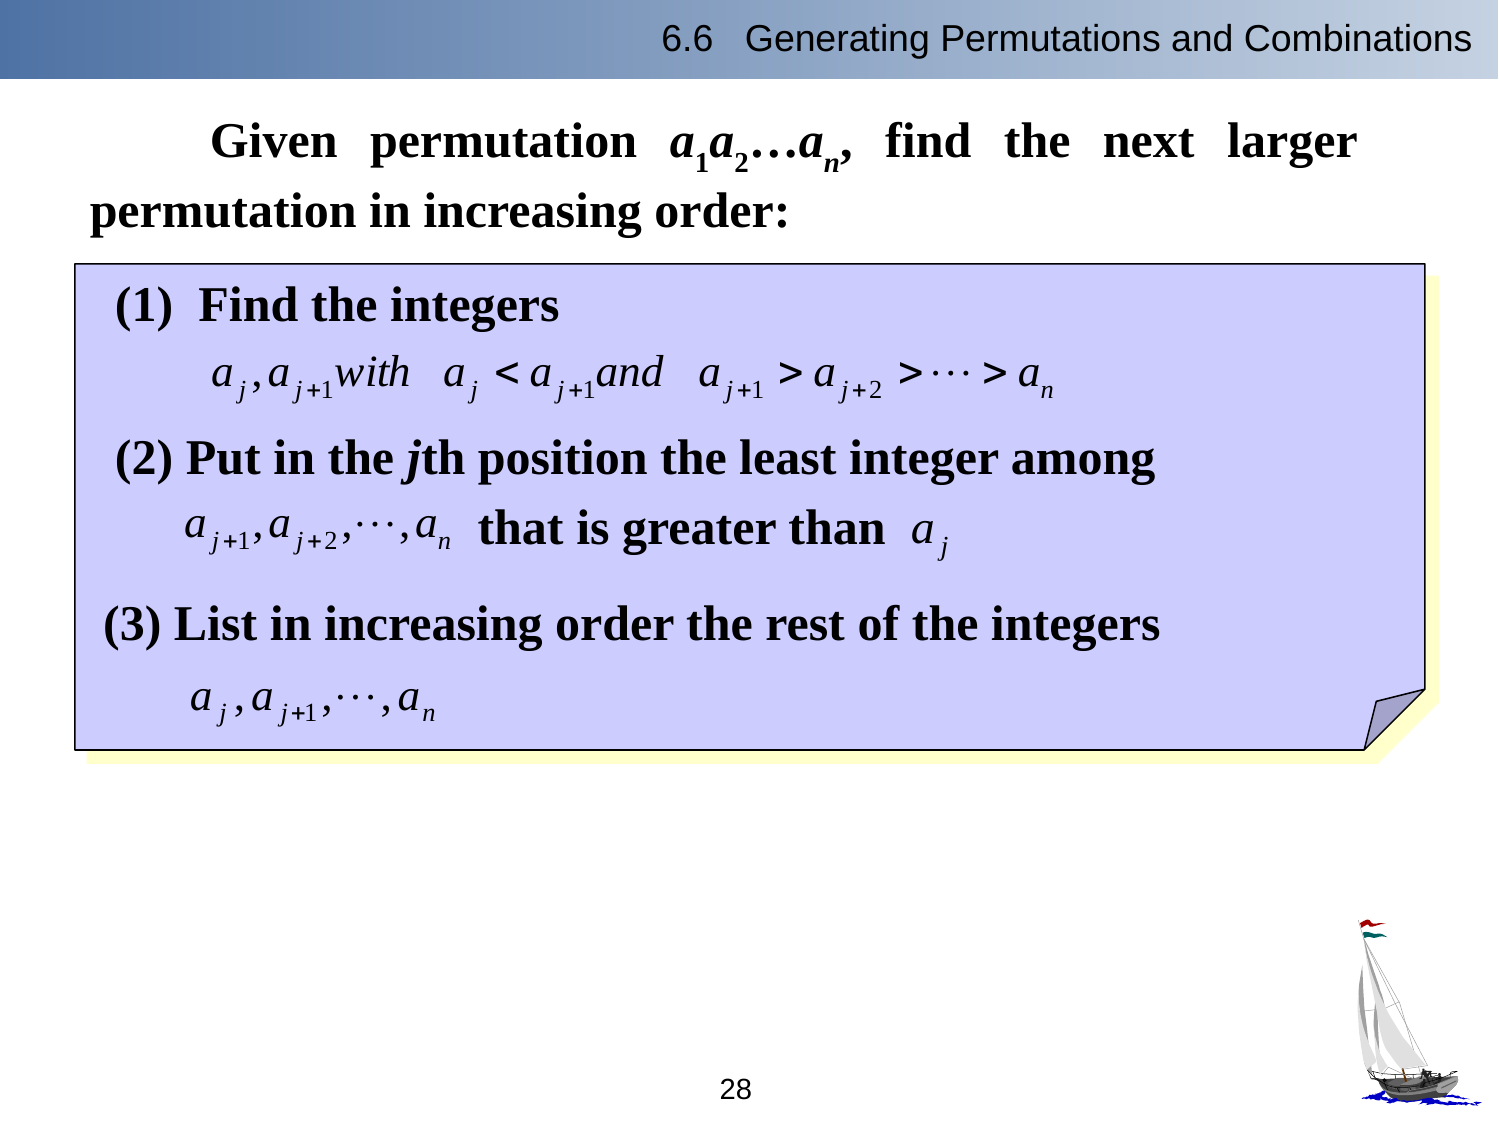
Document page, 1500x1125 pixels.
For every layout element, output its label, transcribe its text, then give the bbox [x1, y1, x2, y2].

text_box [99, 263, 1438, 414]
text_box 6.6 Generating Permutations and Combinations [524, 6, 1488, 66]
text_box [88, 582, 1427, 737]
slide_number 28 [666, 1049, 768, 1125]
picture [0, 0, 1500, 79]
text_box Given permutation a1a2…an, find the next larger permutation in increasing order: [0, 99, 1372, 246]
text_box [74, 263, 1369, 751]
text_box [99, 417, 1438, 572]
